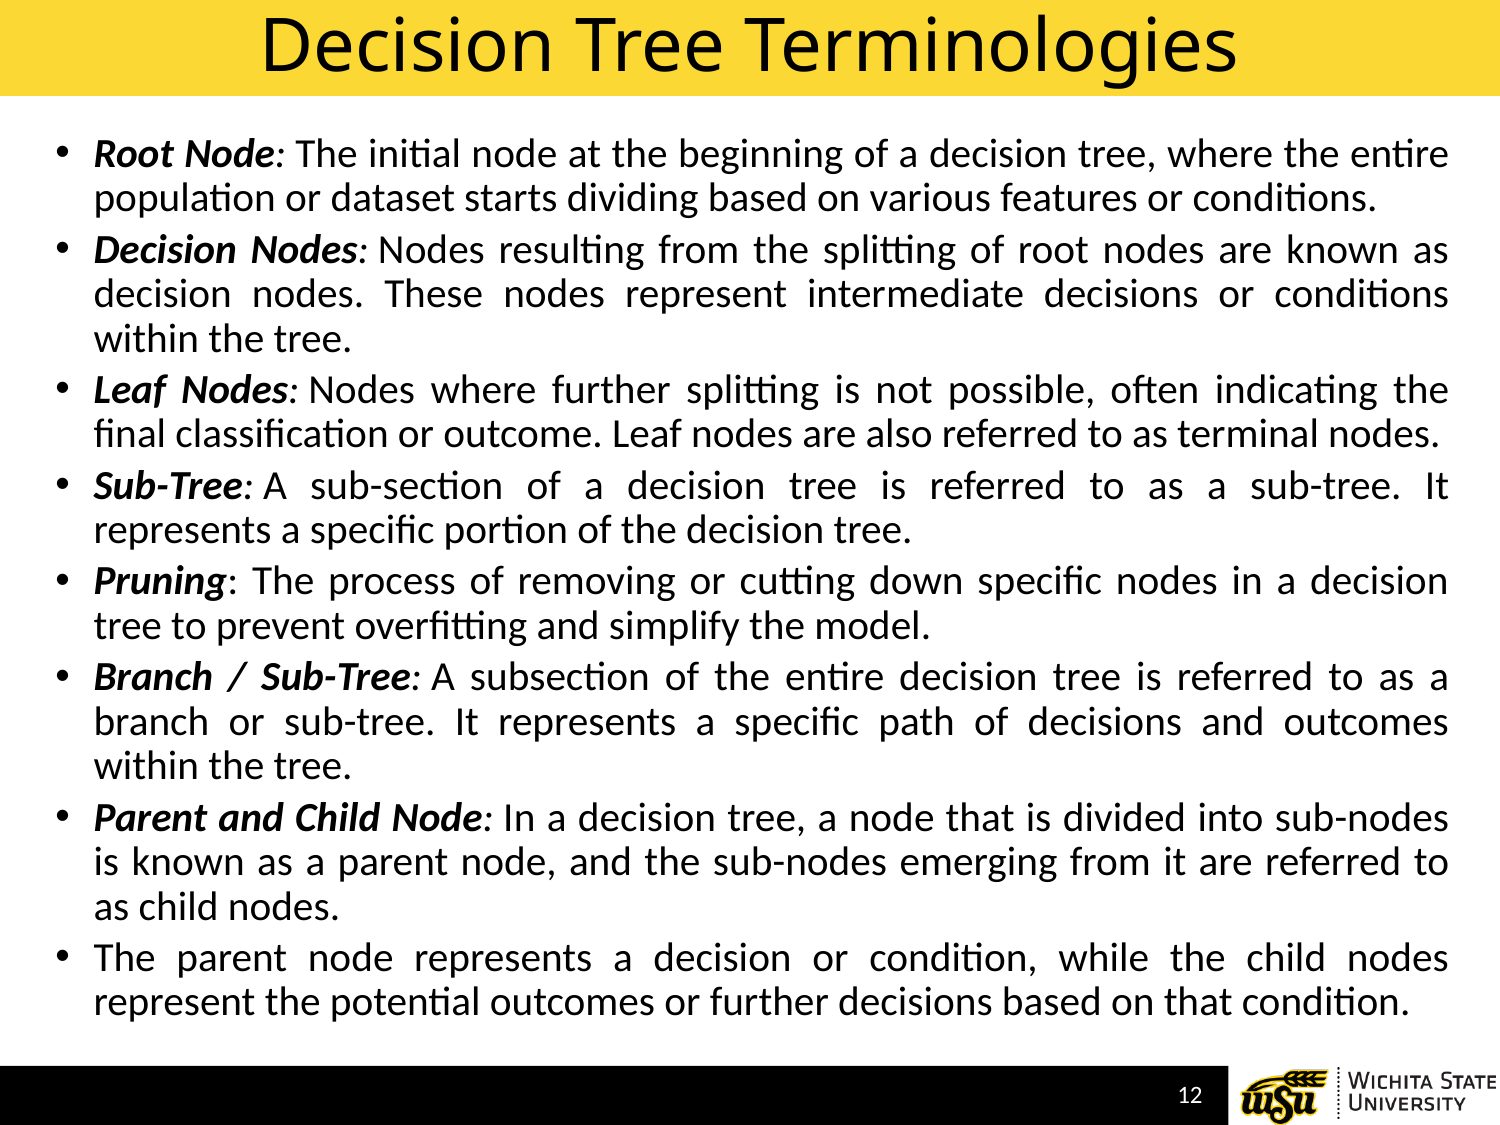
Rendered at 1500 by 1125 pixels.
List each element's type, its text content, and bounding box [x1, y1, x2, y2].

slide_number 12 [880, 1063, 1218, 1124]
list Root Node: The initial node at the beginning of a decision tree, where the entire population or dataset starts dividing based on various features or conditions. Decision Nodes: Nodes resulting from the splitting of root nodes are known as decision nodes. These nodes represent intermediate decisions or conditions within the tree. Leaf Nodes: Nodes where further splitting is not possible, often indicating the final classification or outcome. Leaf nodes are also referred to as terminal nodes. Sub-Tree: A sub-section of a decision tree is referred to as a sub-tree. It represents a specific portion of the decision tree. Pruning: The process of removing or cutting down specific nodes in a decision tree to prevent overfitting and simplify the model. Branch / Sub-Tree: A subsection of the entire decision tree is referred to as a branch or sub-tree. It represents a specific path of decisions and outcomes within the tree. Parent and Child Node: In a decision tree, a node that is divided into sub-nodes is known as a parent node, and the sub-nodes emerging from it are referred to as child nodes. The parent node represents a decision or condition, while the child nodes represent the potential outcomes or further decisions based on that condition. [40, 124, 1465, 1034]
picture [1240, 1067, 1496, 1125]
title Decision Tree Terminologies [103, 0, 1397, 96]
